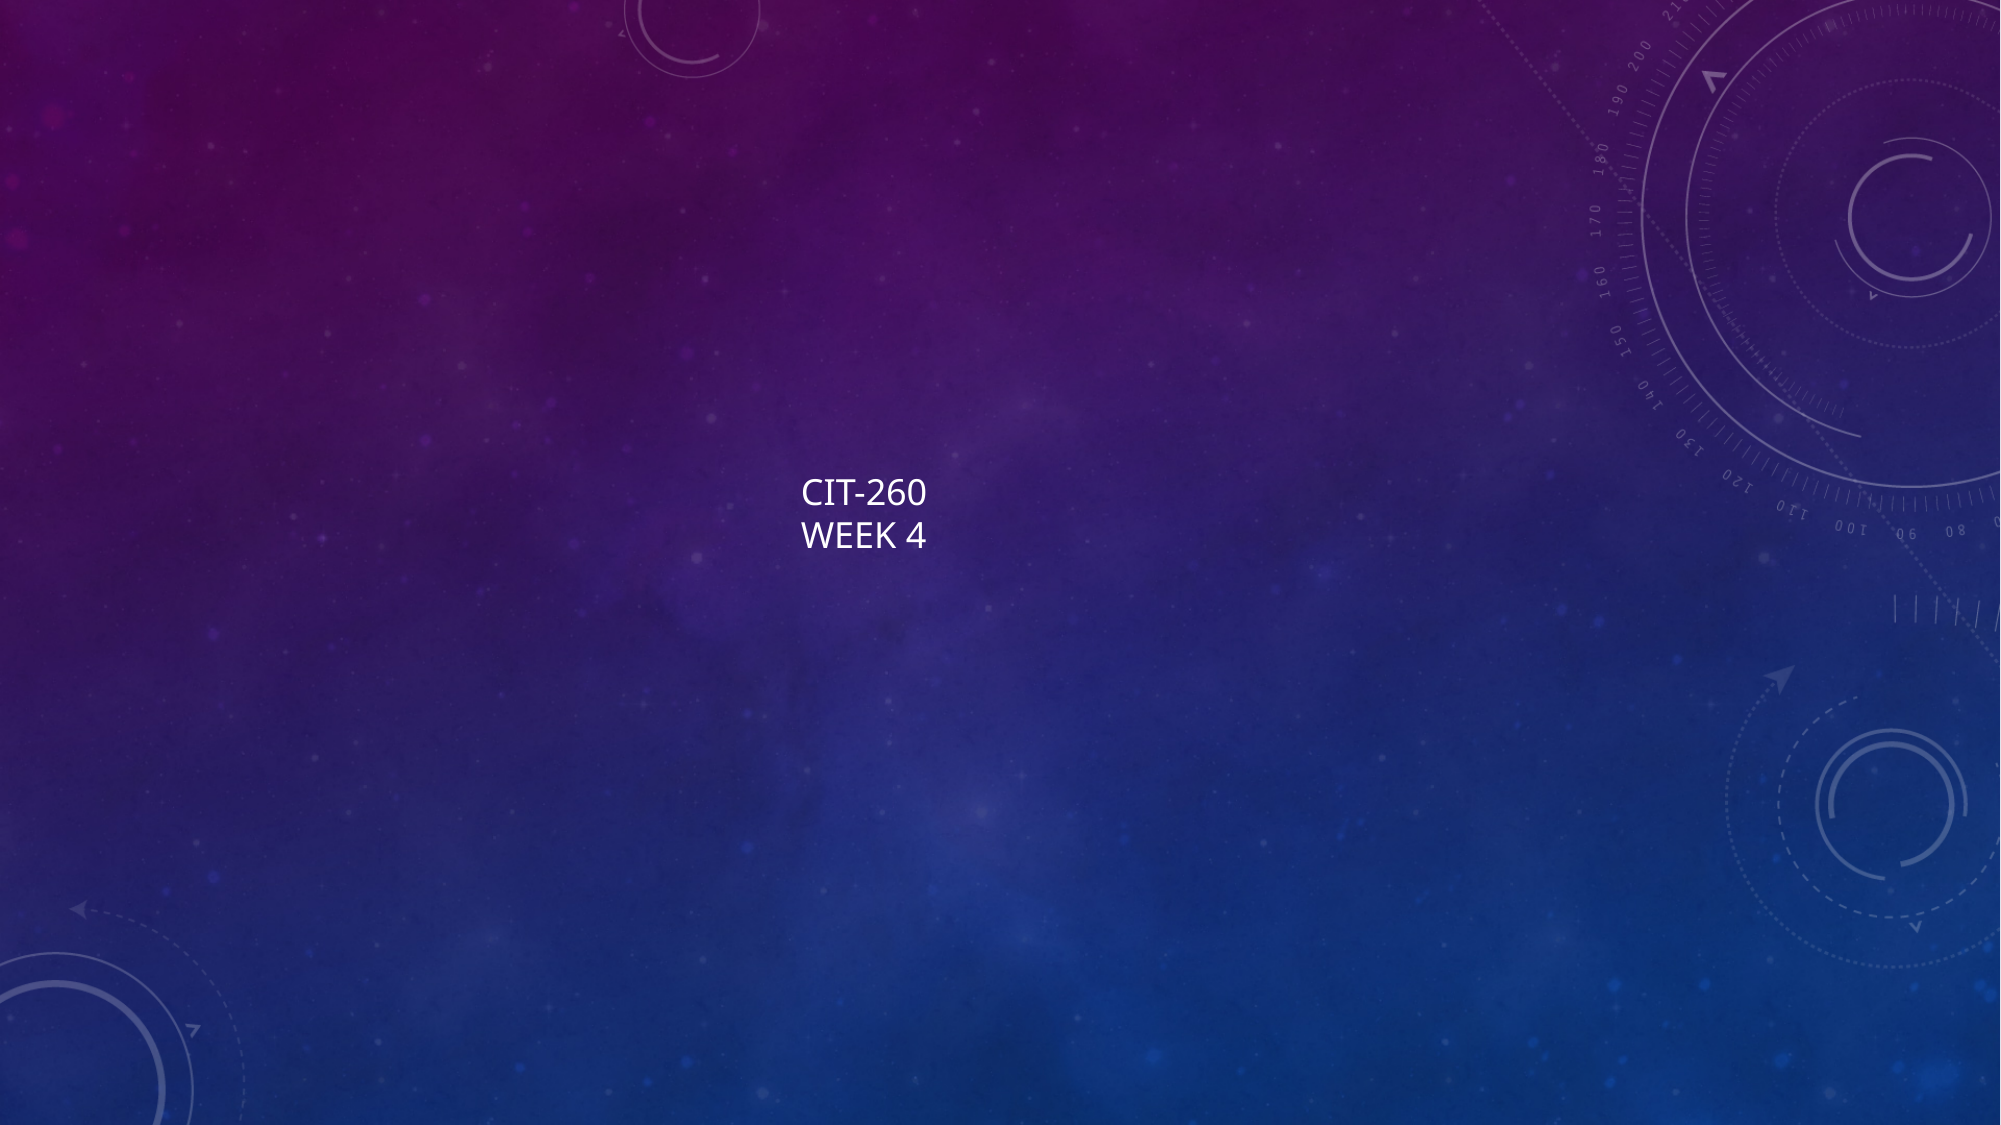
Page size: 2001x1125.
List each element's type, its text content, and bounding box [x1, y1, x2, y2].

title CIT-260 Week 4 [785, 461, 1263, 650]
picture [0, 0, 2001, 1125]
